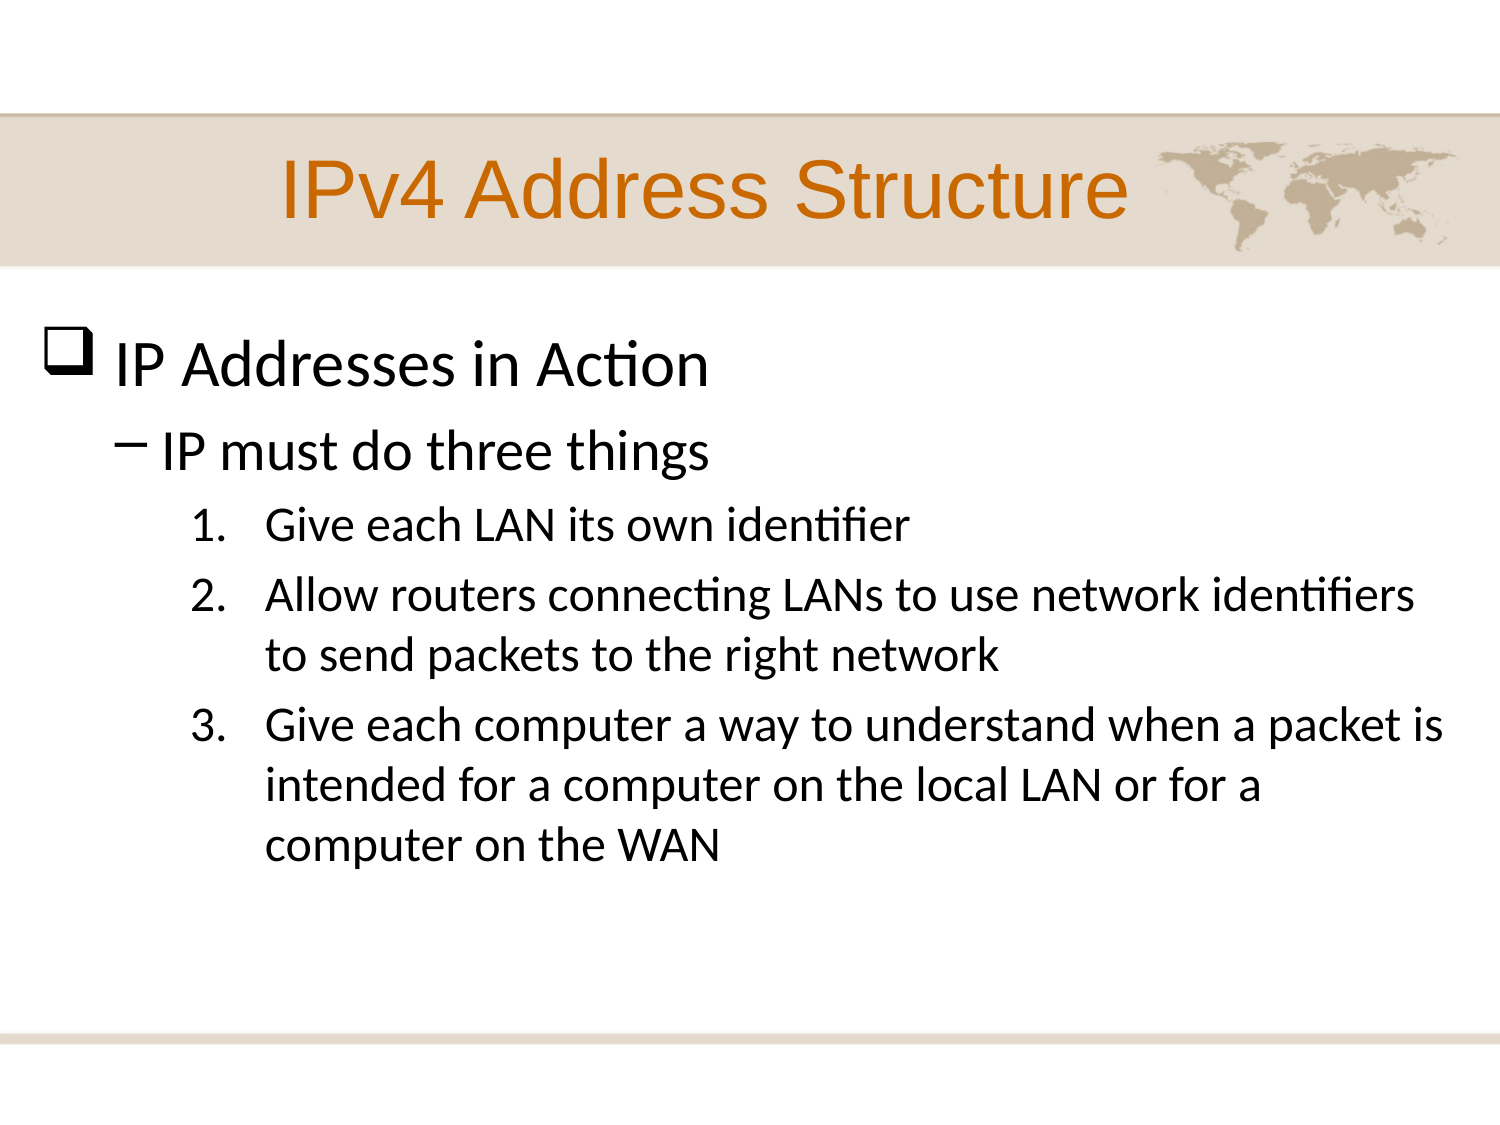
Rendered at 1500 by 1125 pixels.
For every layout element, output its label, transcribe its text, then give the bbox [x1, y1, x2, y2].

text_box IP Addresses in Action IP must do three things Give each LAN its own identifier Allow routers connecting LANs to use network identifiers to send packets to the right network Give each computer a way to understand when a packet is intended for a computer on the local LAN or for a computer on the WAN [24, 312, 1463, 1000]
picture [0, 0, 1500, 1125]
text_box IPv4 Address Structure [30, 137, 1381, 233]
